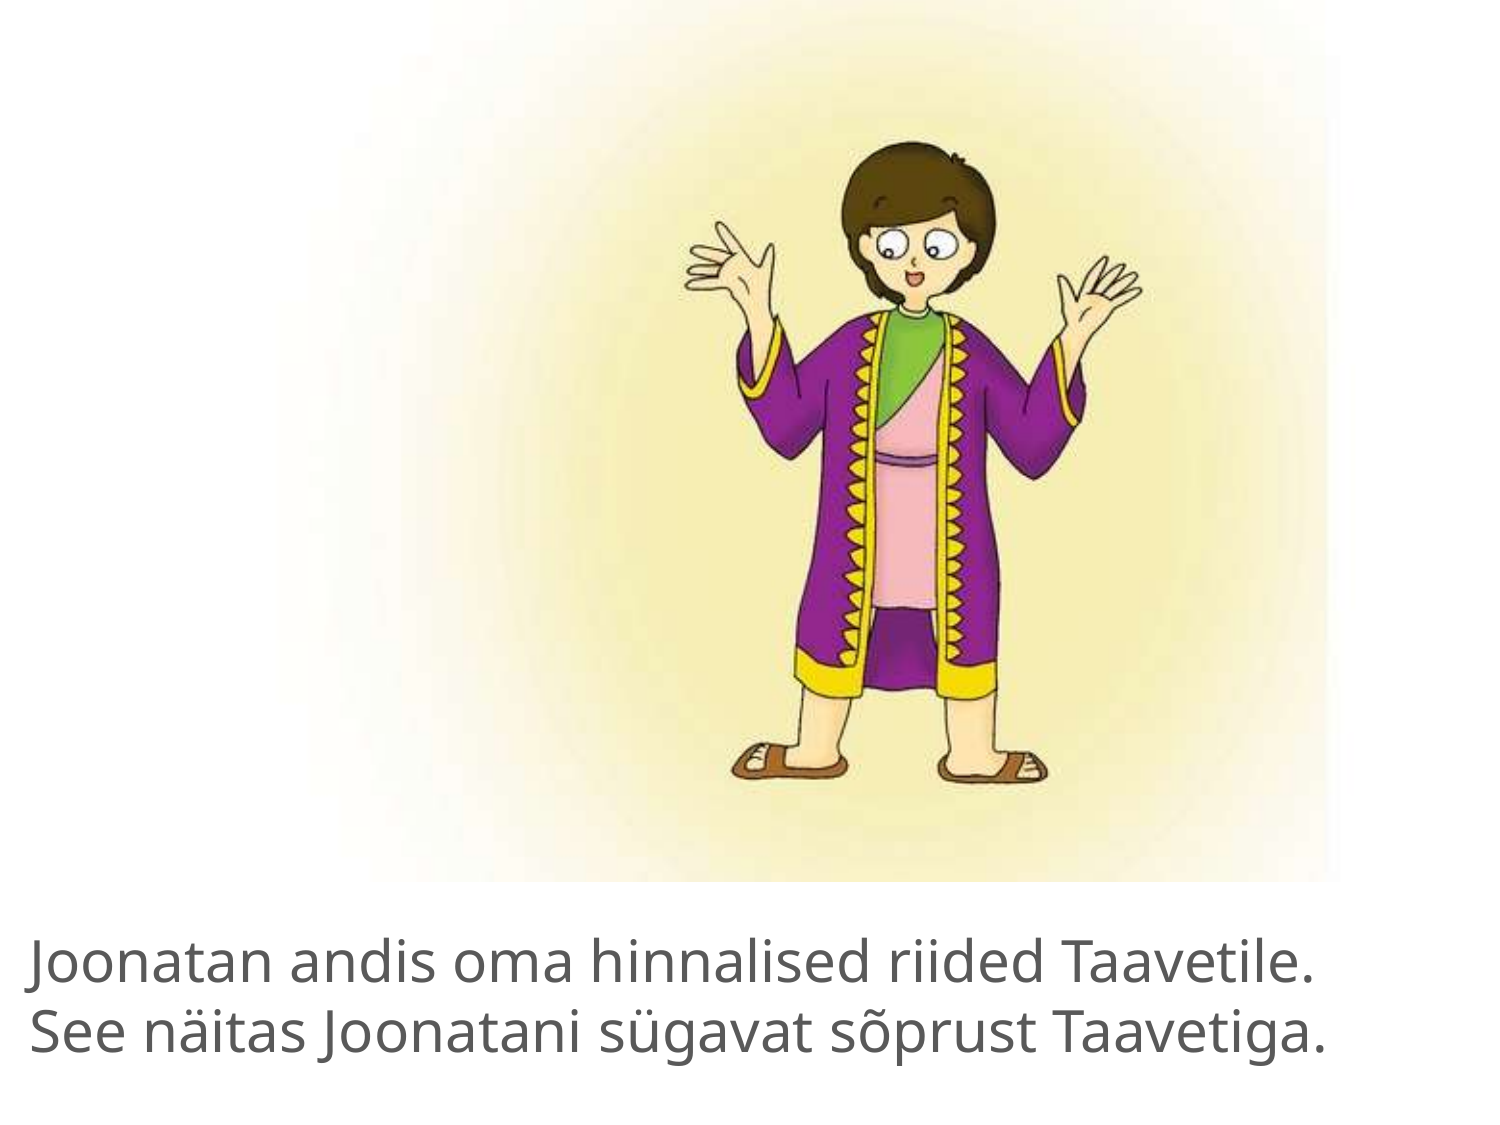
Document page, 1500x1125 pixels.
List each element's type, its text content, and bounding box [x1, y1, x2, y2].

text_box Joonatan andis oma hinnalised riided Taavetile. See näitas Joonatani sügavat sõprust Taavetiga. [14, 916, 1436, 1072]
picture [125, 0, 1375, 882]
